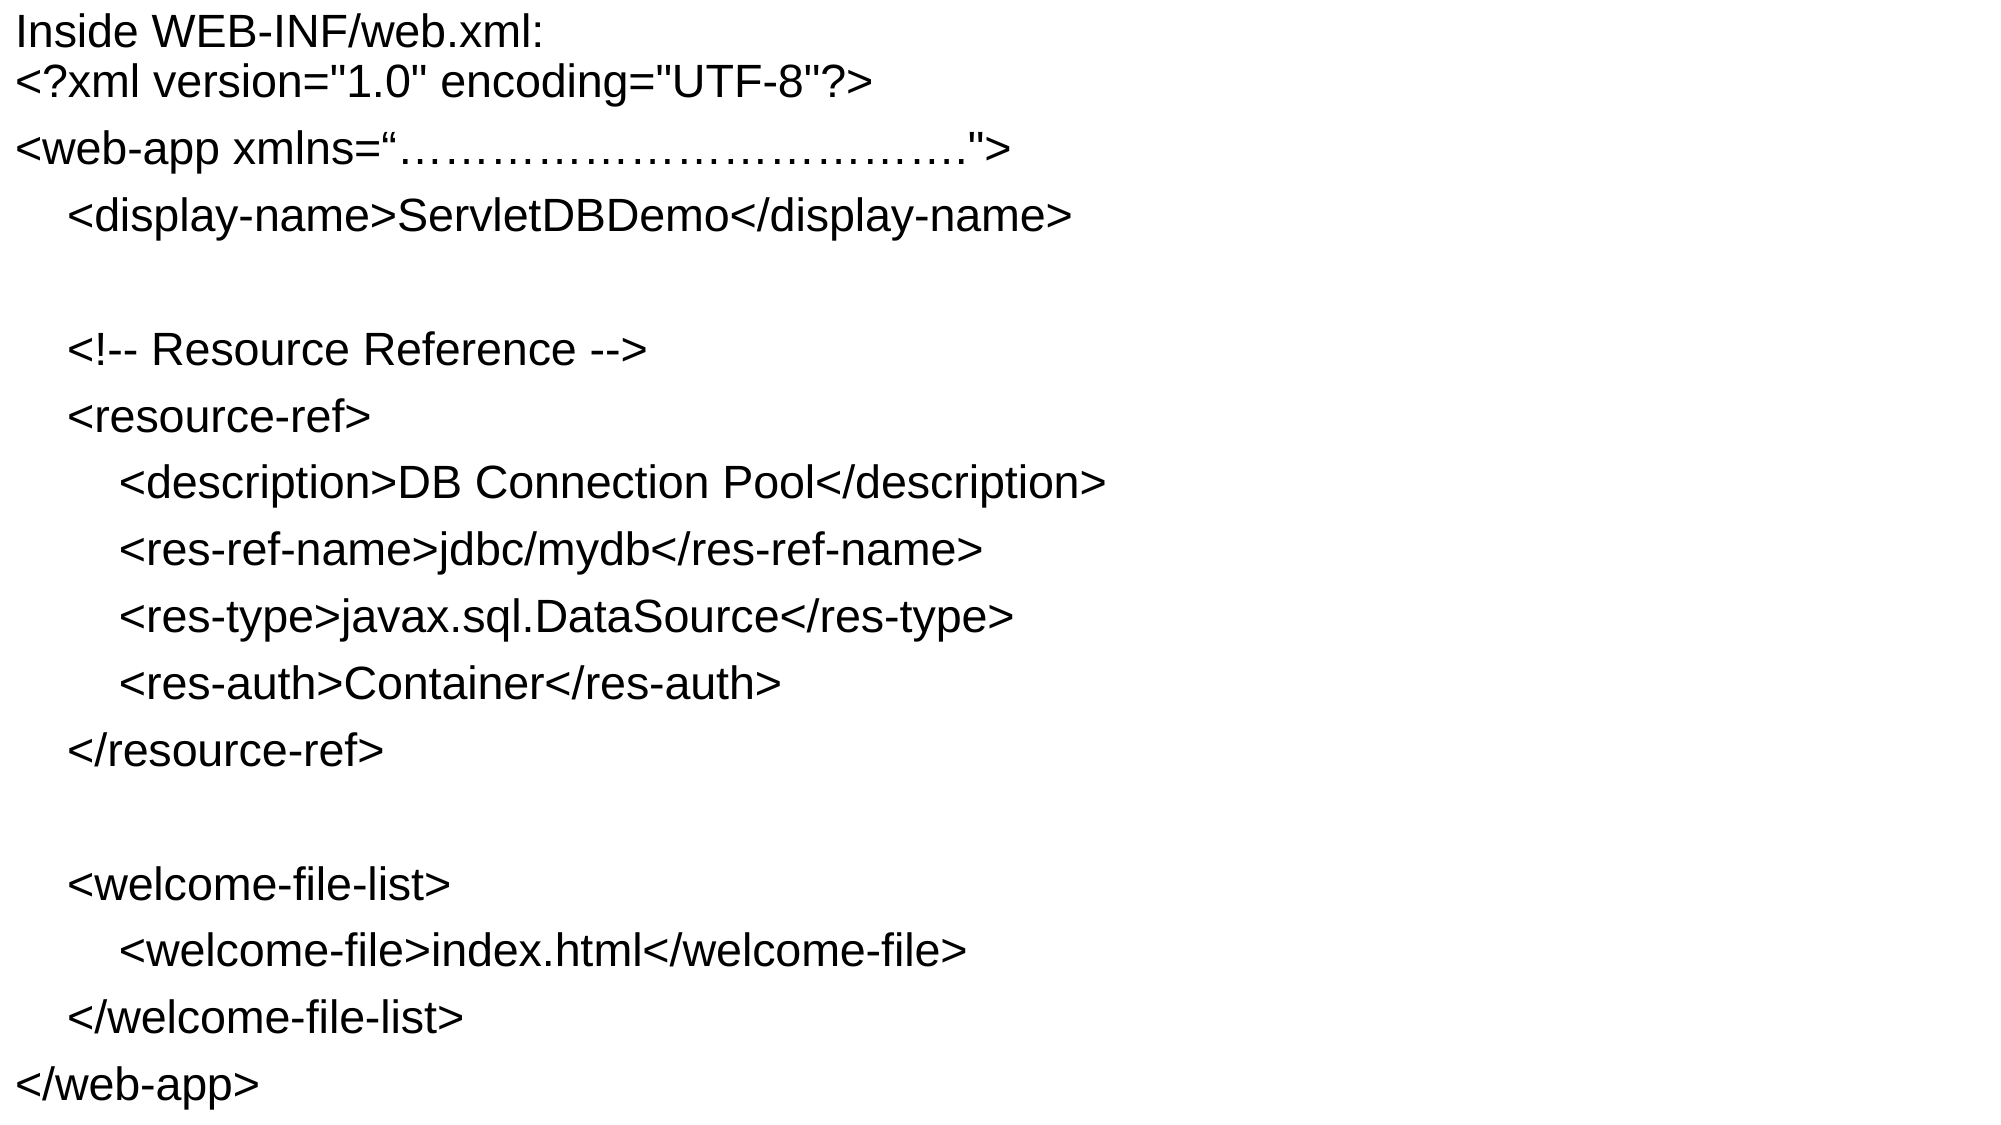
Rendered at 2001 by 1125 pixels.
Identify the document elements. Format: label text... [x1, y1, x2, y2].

subtitle Inside WEB-INF/web.xml: <?xml version="1.0" encoding="UTF-8"?> <web-app xmlns=“………………………………."> <display-name>ServletDBDemo</display-name> <!-- Resource Reference --> <resource-ref> <description>DB Connection Pool</description> <res-ref-name>jdbc/mydb</res-ref-name> <res-type>javax.sql.DataSource</res-type> <res-auth>Container</res-auth> </resource-ref> <welcome-file-list> <welcome-file>index.html</welcome-file> </welcome-file-list> </web-app> [0, 0, 2000, 1125]
